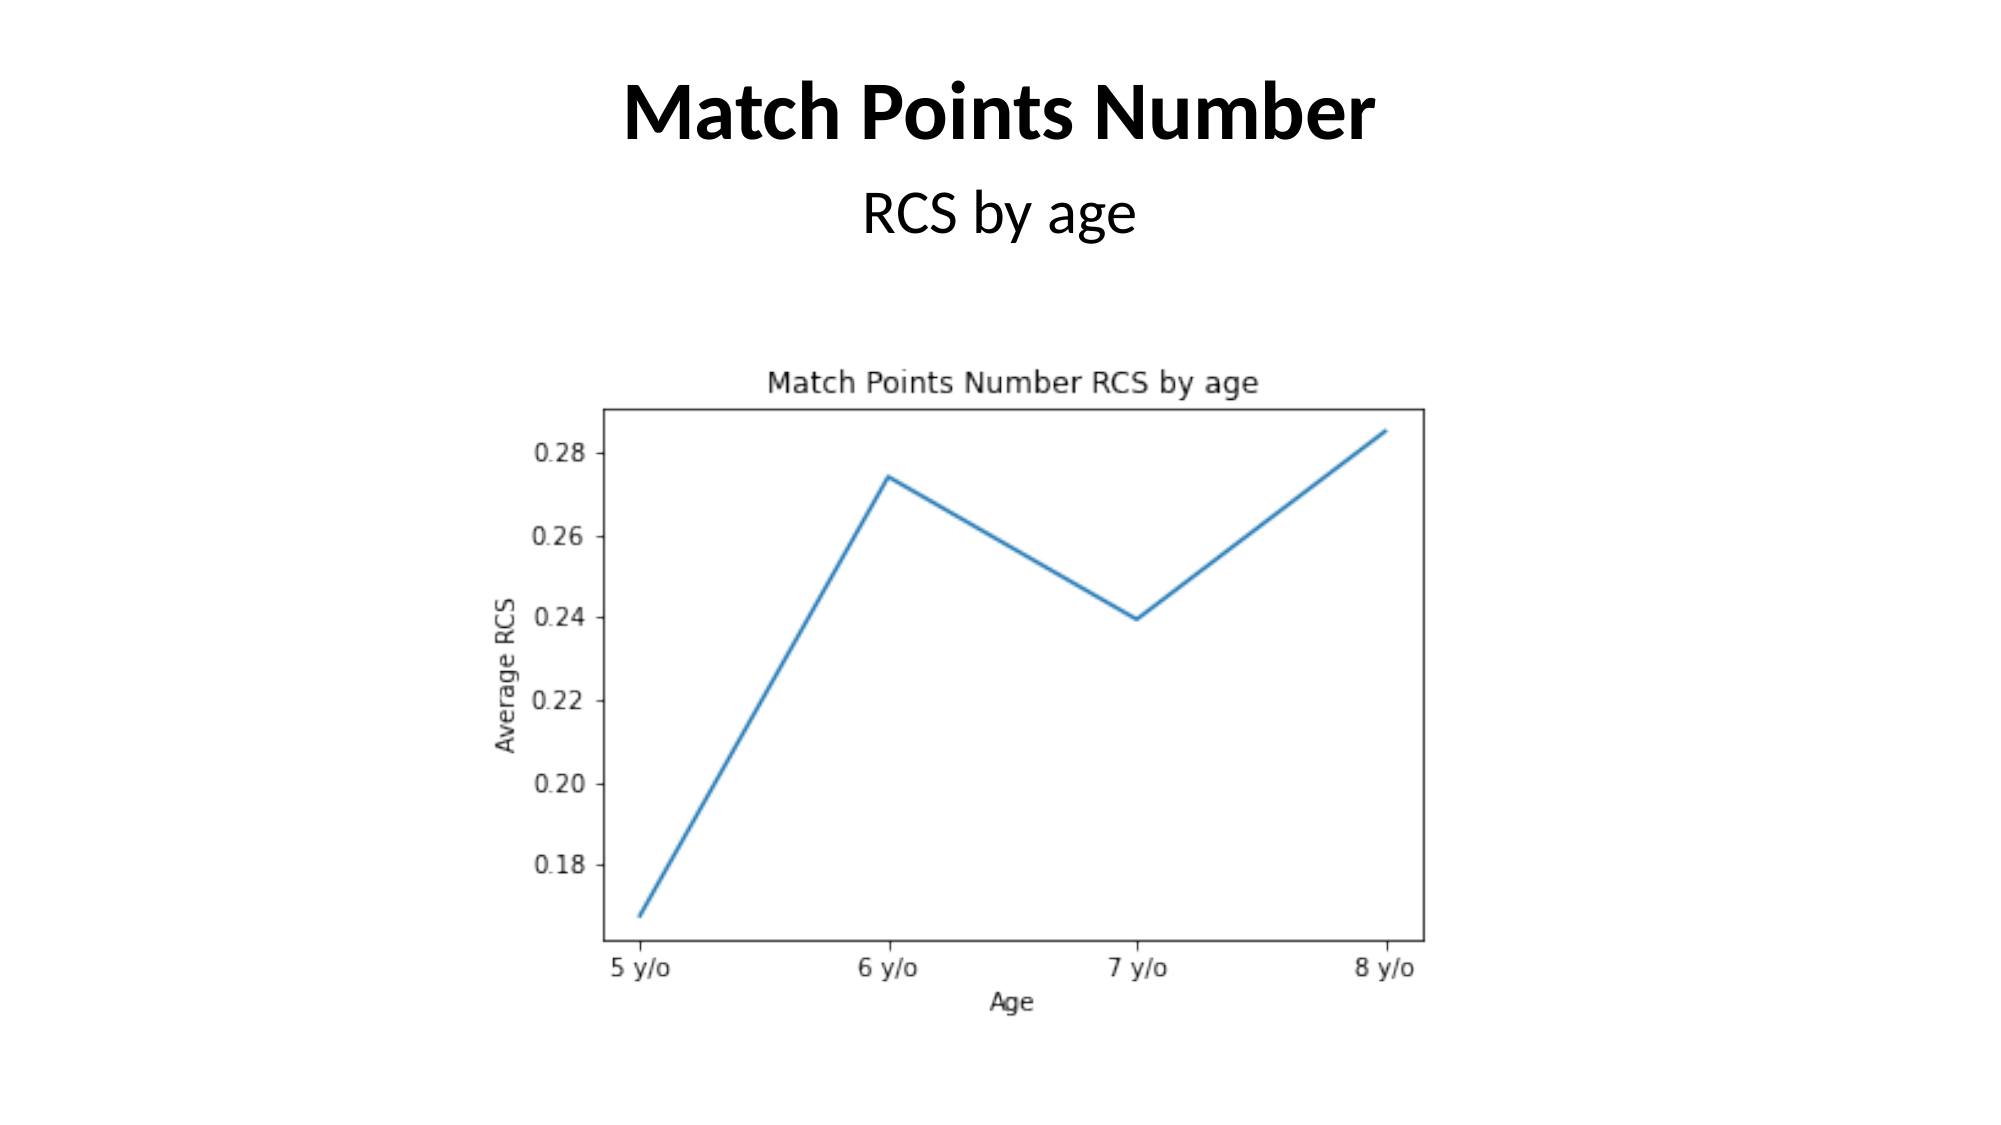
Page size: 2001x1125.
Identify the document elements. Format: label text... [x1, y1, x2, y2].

list RCS by age [471, 172, 1529, 255]
title Match Points Number [137, 59, 1863, 171]
picture [471, 323, 1529, 1029]
